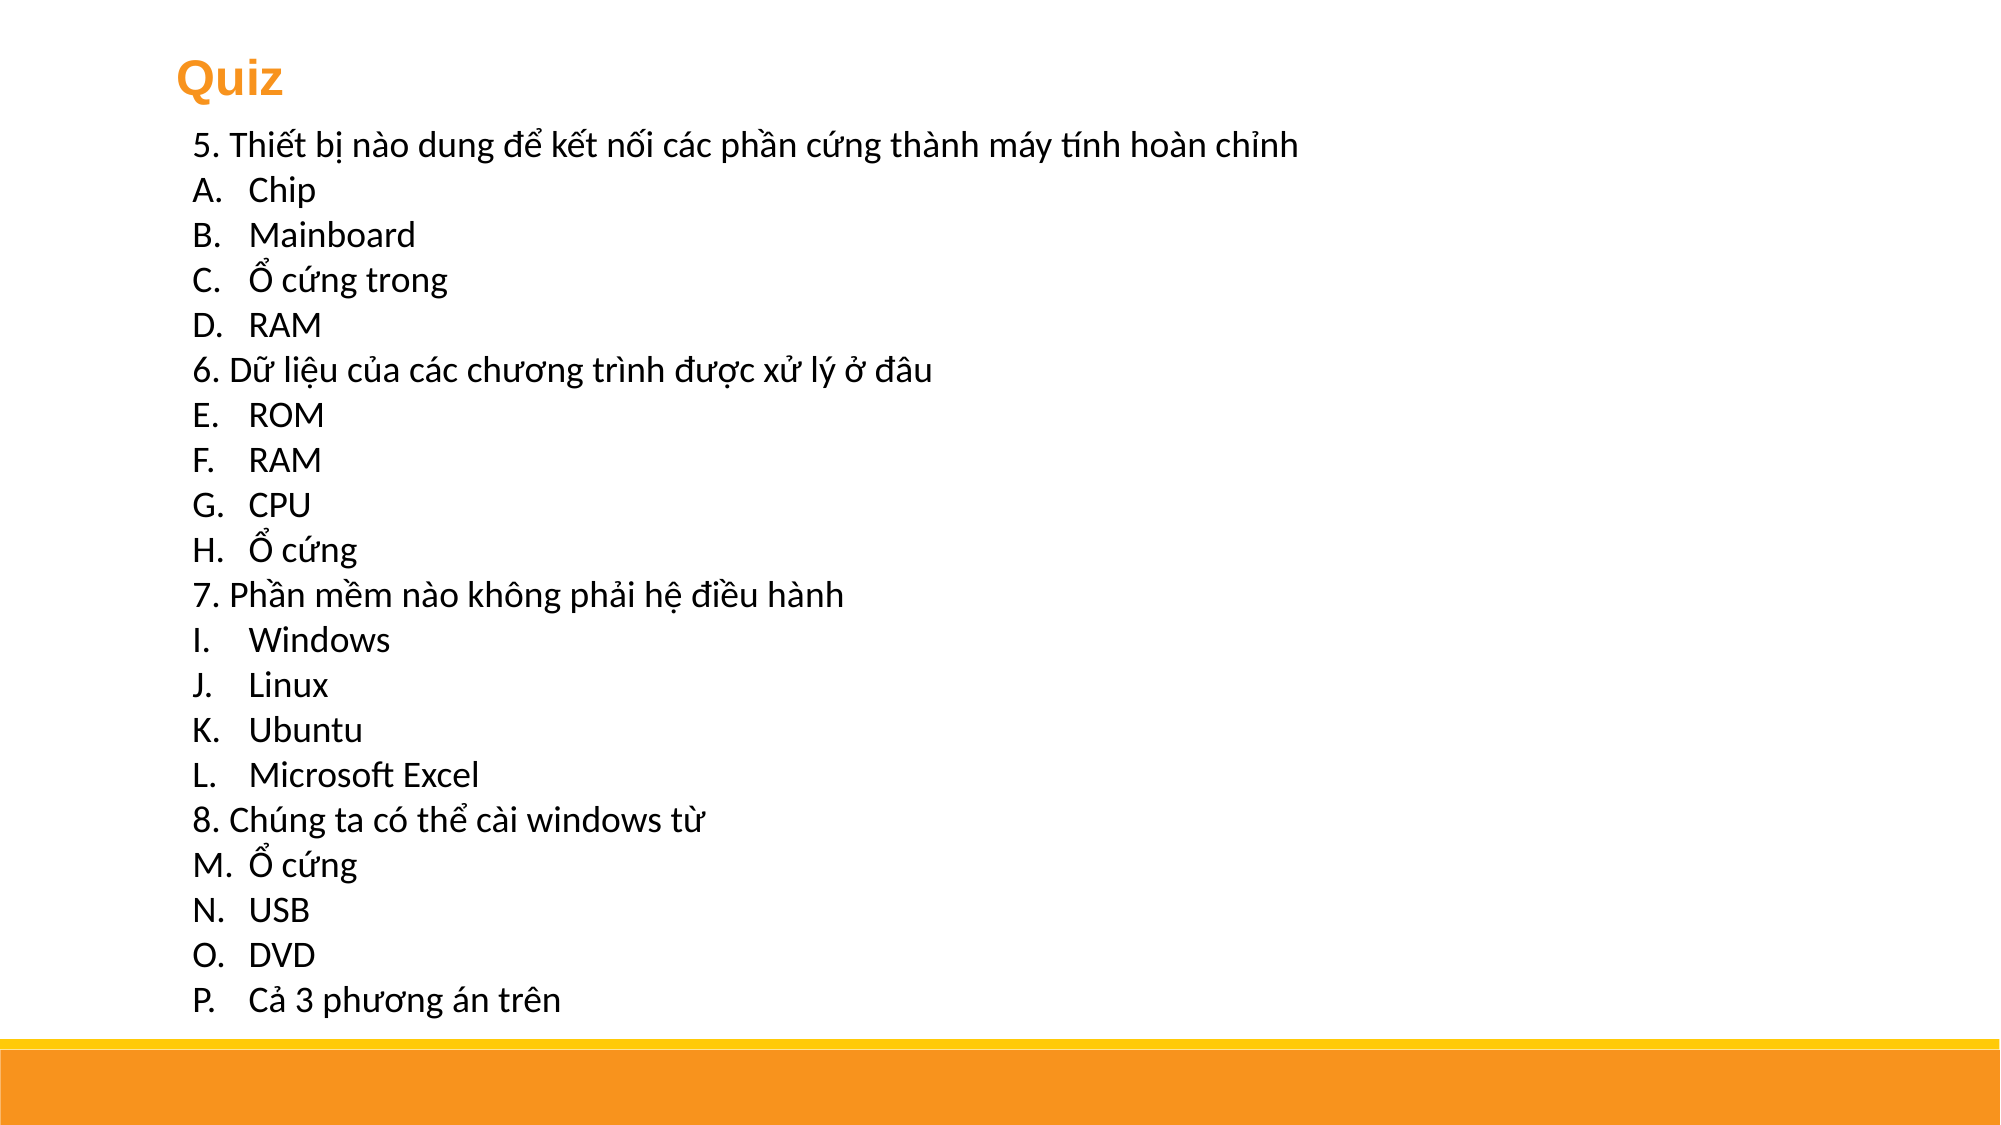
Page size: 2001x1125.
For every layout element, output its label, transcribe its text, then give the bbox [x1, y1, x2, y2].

text_box Quiz [161, 37, 1408, 113]
text_box 5. Thiết bị nào dung để kết nối các phần cứng thành máy tính hoàn chỉnh Chip Mainboard Ổ cứng trong RAM 6. Dữ liệu của các chương trình được xử lý ở đâu ROM RAM CPU Ổ cứng 7. Phần mềm nào không phải hệ điều hành Windows Linux Ubuntu Microsoft Excel 8. Chúng ta có thể cài windows từ Ổ cứng USB DVD Cả 3 phương án trên [177, 112, 1800, 1028]
